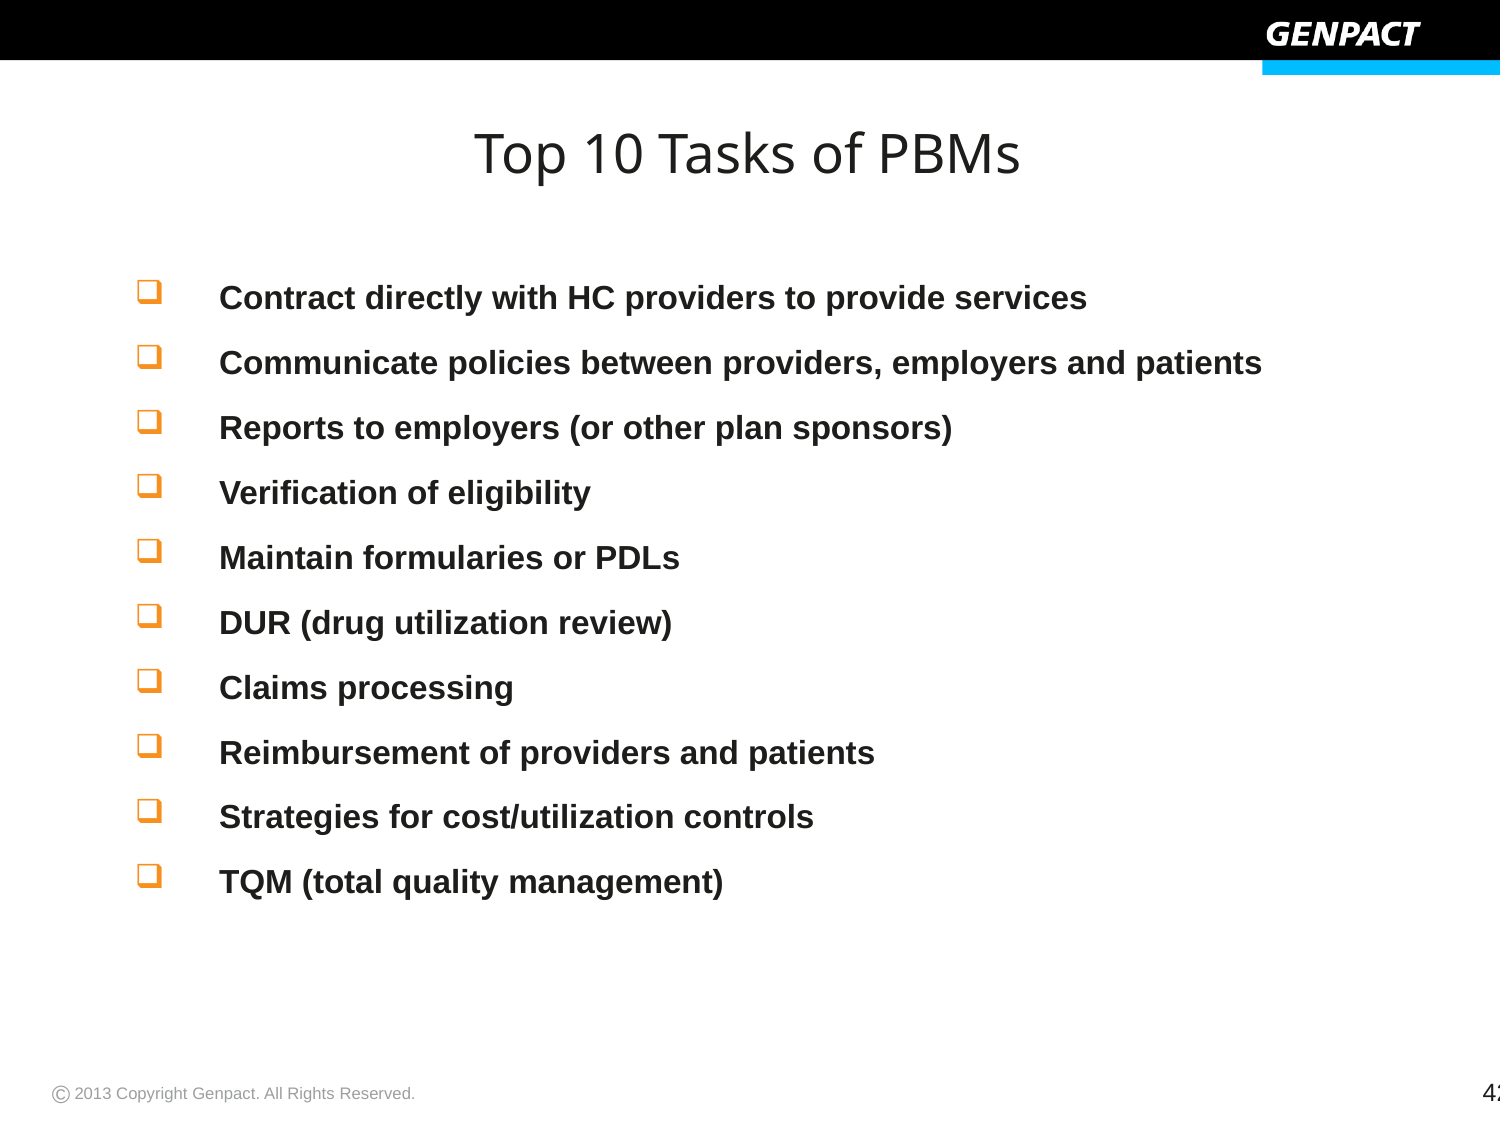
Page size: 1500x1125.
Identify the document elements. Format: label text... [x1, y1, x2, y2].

title Top 10 Tasks of PBMs [49, 118, 1448, 185]
picture [1262, 15, 1425, 50]
text_box Contract directly with HC providers to provide services Communicate policies between providers, employers and patients Reports to employers (or other plan sponsors) Verification of eligibility Maintain formularies or PDLs DUR (drug utilization review) Claims processing Reimbursement of providers and patients Strategies for cost/utilization controls TQM (total quality management) [134, 276, 1410, 914]
